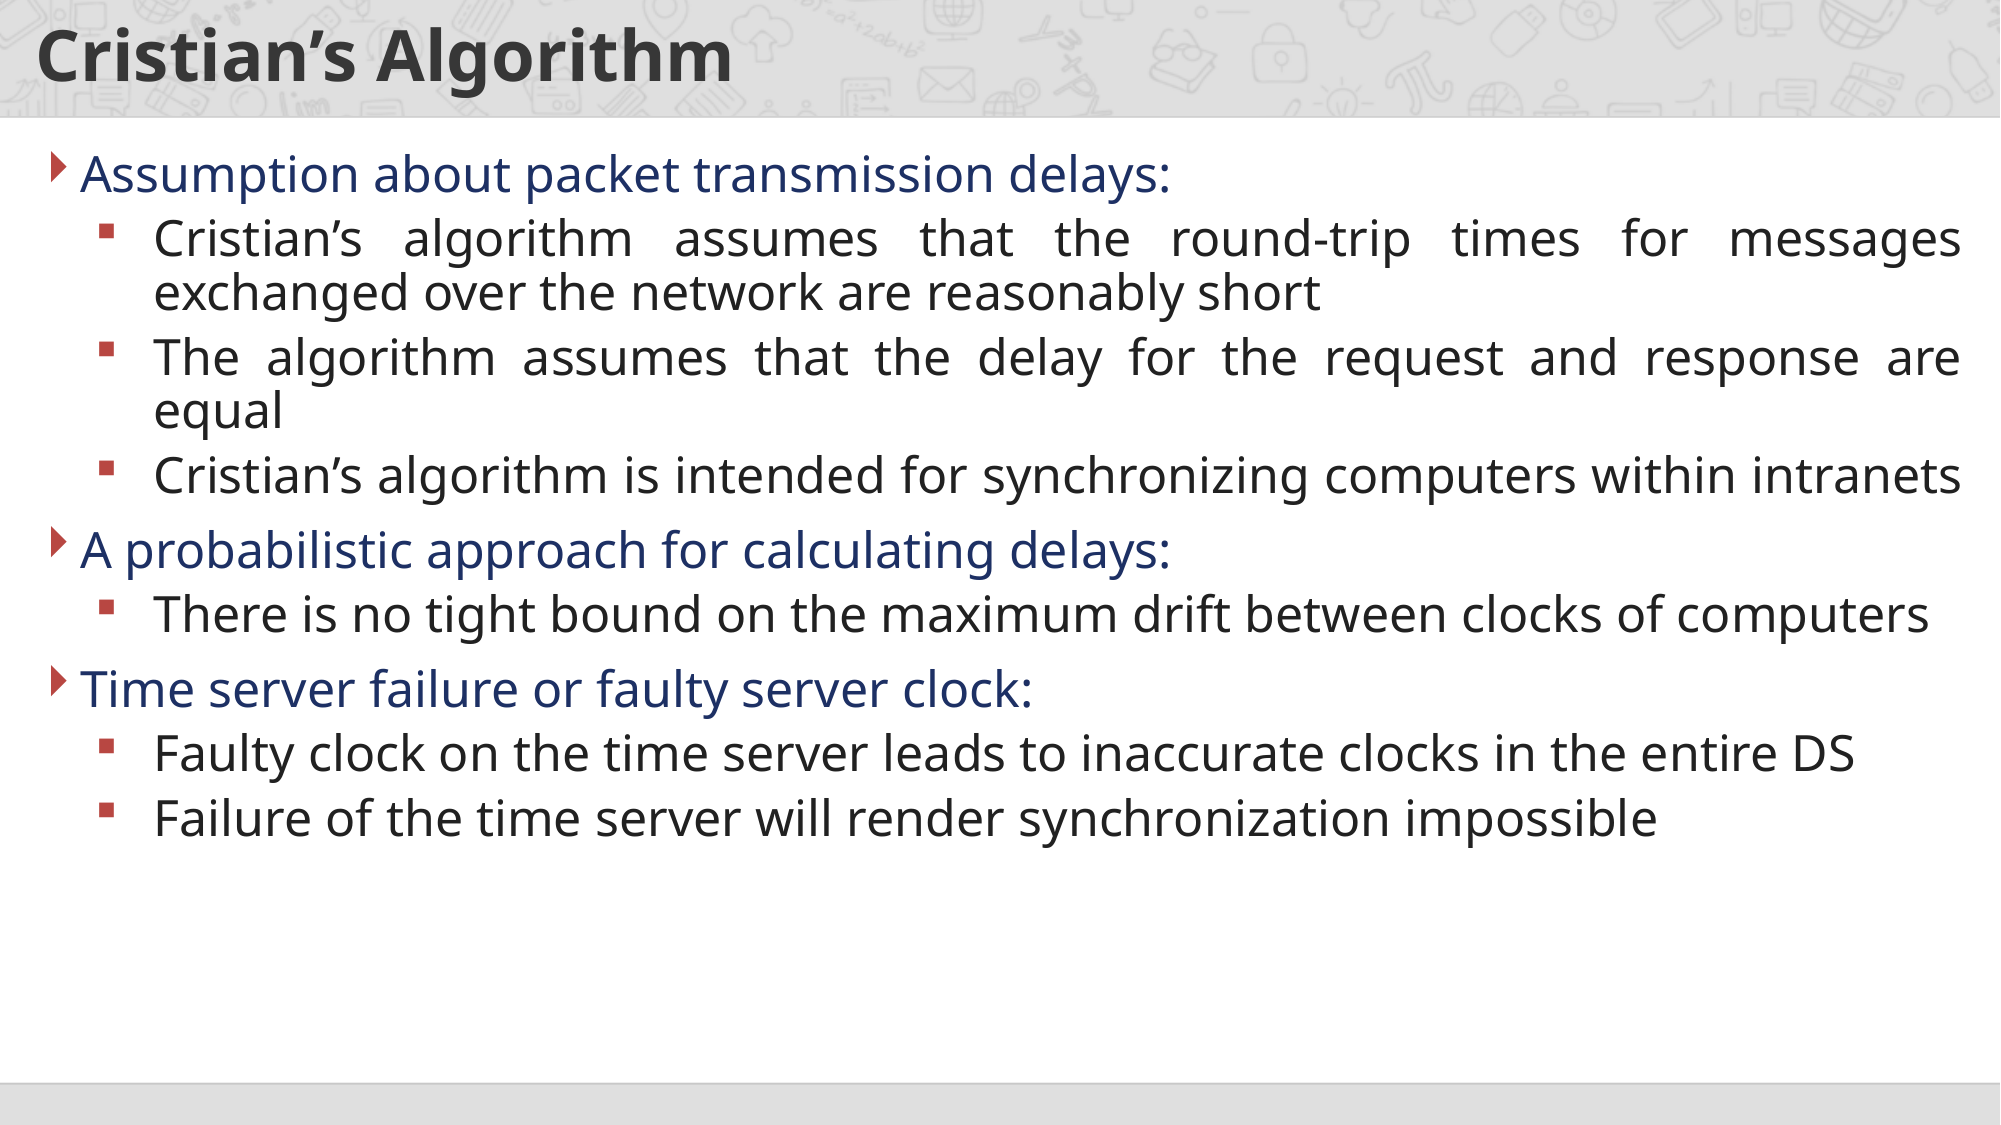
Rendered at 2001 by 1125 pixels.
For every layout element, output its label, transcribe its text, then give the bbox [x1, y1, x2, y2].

title Cristian’s Algorithm [0, 0, 2000, 117]
list Assumption about packet transmission delays: Cristian’s algorithm assumes that the round-trip times for messages exchanged over the network are reasonably short The algorithm assumes that the delay for the request and response are equal Cristian’s algorithm is intended for synchronizing computers within intranets A probabilistic approach for calculating delays: There is no tight bound on the maximum drift between clocks of computers Time server failure or faulty server clock: Faulty clock on the time server leads to inaccurate clocks in the entire DS Failure of the time server will render synchronization impossible [21, 141, 1979, 1059]
